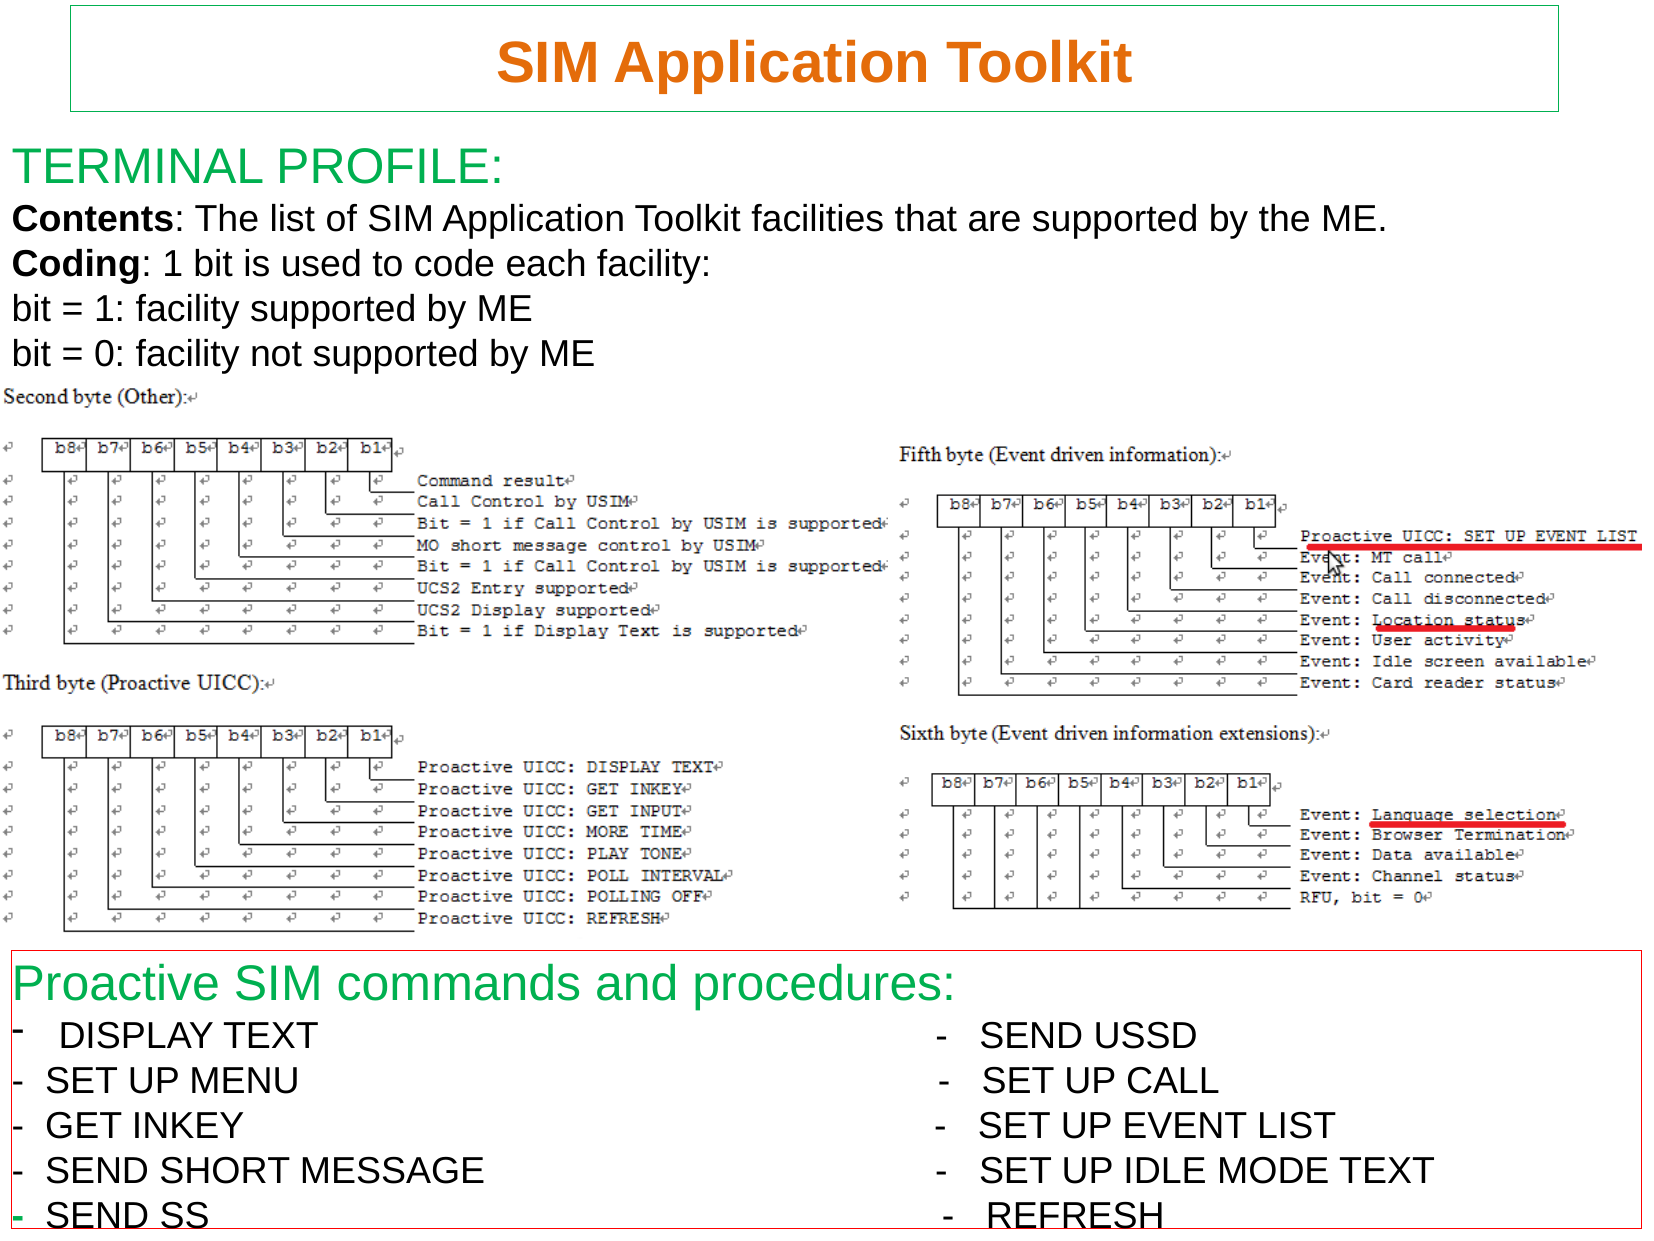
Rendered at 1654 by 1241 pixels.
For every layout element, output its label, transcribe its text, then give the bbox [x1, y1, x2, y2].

picture [0, 383, 888, 940]
picture [897, 444, 1643, 916]
text_box TERMINAL PROFILE: Contents: The list of SIM Application Toolkit facilities that are supported by the ME. Coding: 1 bit is used to code each facility: bit = 1: facility supported by ME bit = 0: facility not supported by ME [11, 135, 1595, 372]
text_box Proactive SIM commands and procedures: DISPLAY TEXT - SEND USSD - SET UP MENU - SET UP CALL - GET INKEY - SET UP EVENT LIST - SEND SHORT MESSAGE - SET UP IDLE MODE TEXT - SEND SS - REFRESH [11, 950, 1642, 1229]
text_box SIM Application Toolkit [70, 5, 1559, 112]
